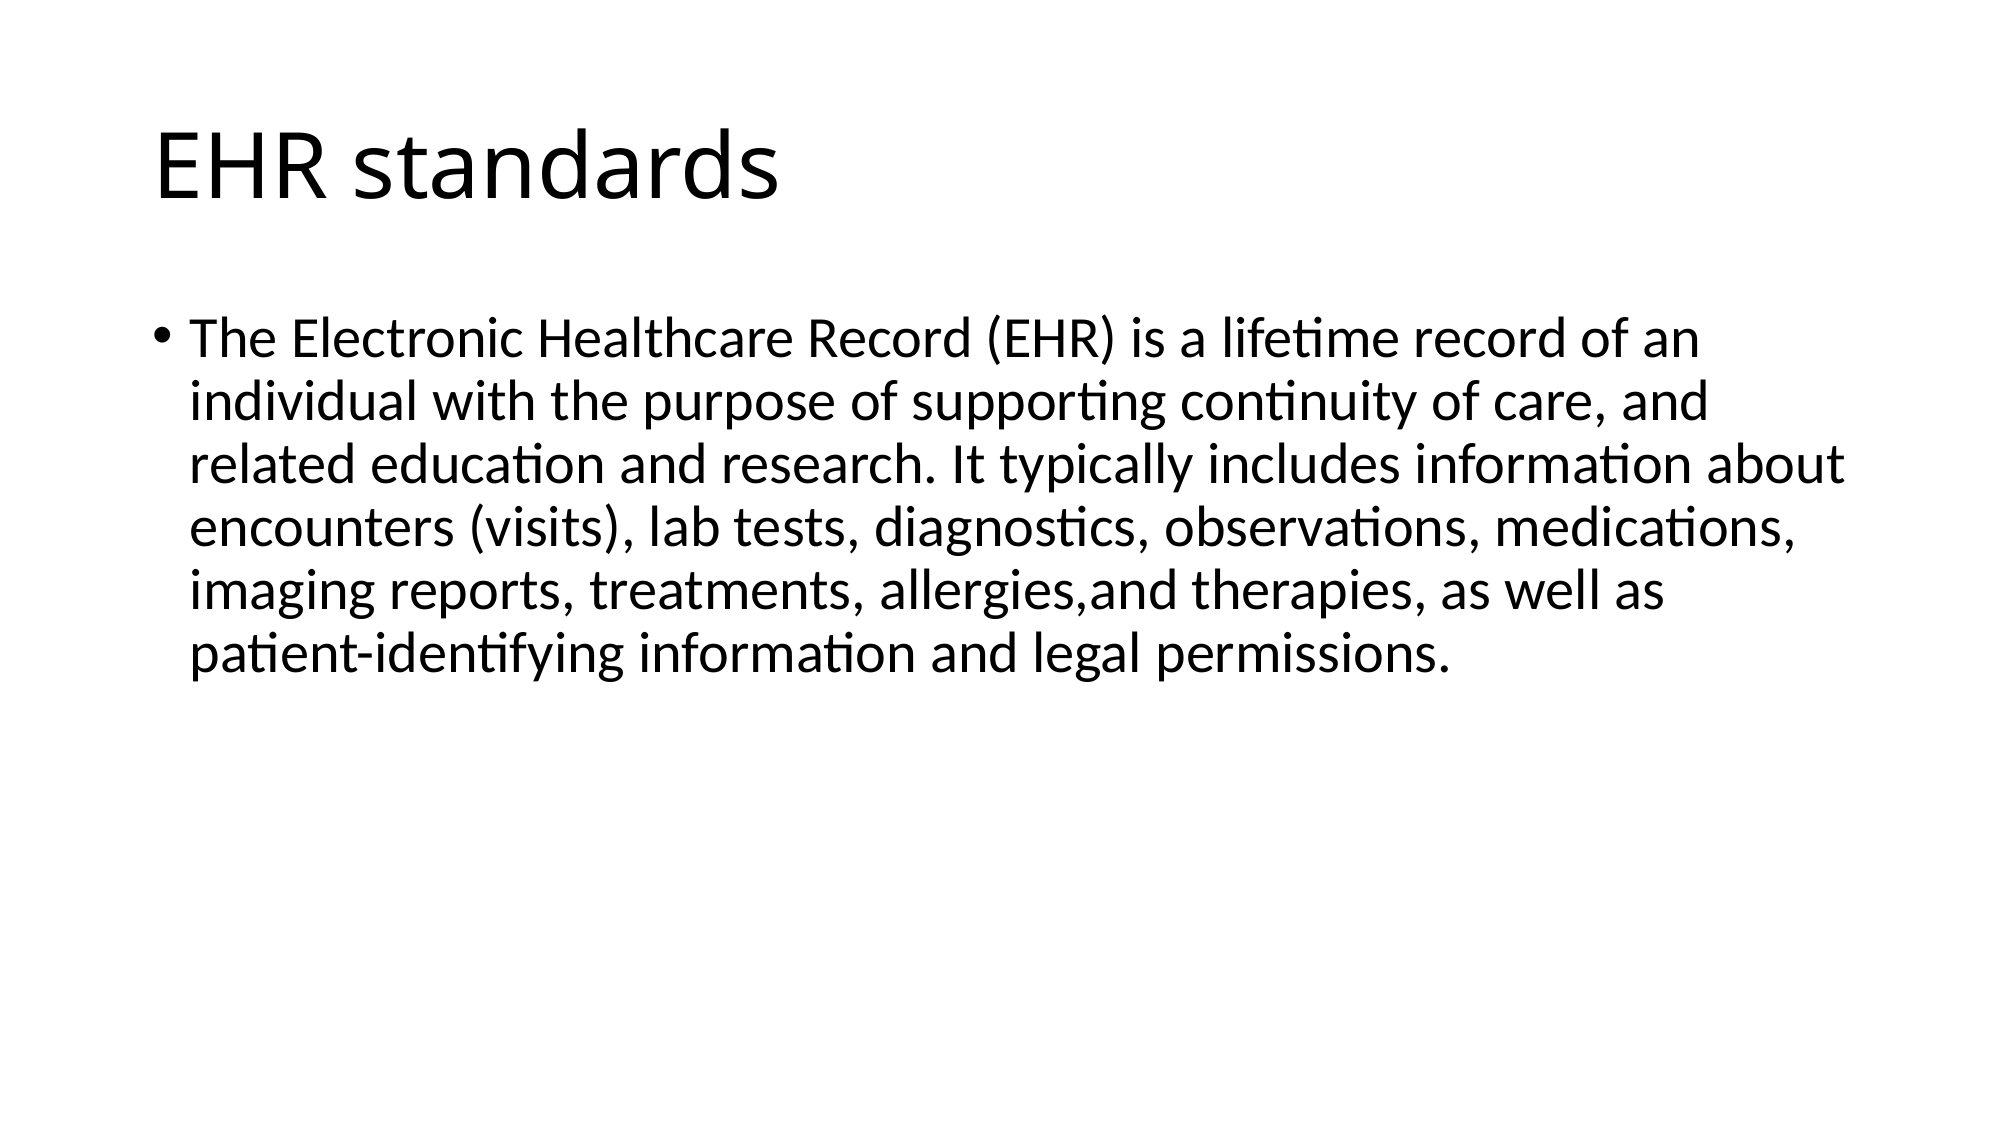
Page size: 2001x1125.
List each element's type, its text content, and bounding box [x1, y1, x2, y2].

title EHR standards [137, 59, 1863, 278]
list The Electronic Healthcare Record (EHR) is a lifetime record of an individual with the purpose of supporting continuity of care, and related education and research. It typically includes information about encounters (visits), lab tests, diagnostics, observations, medications, imaging reports, treatments, allergies,and therapies, as well as patient-identifying information and legal permissions. [137, 299, 1863, 1014]
